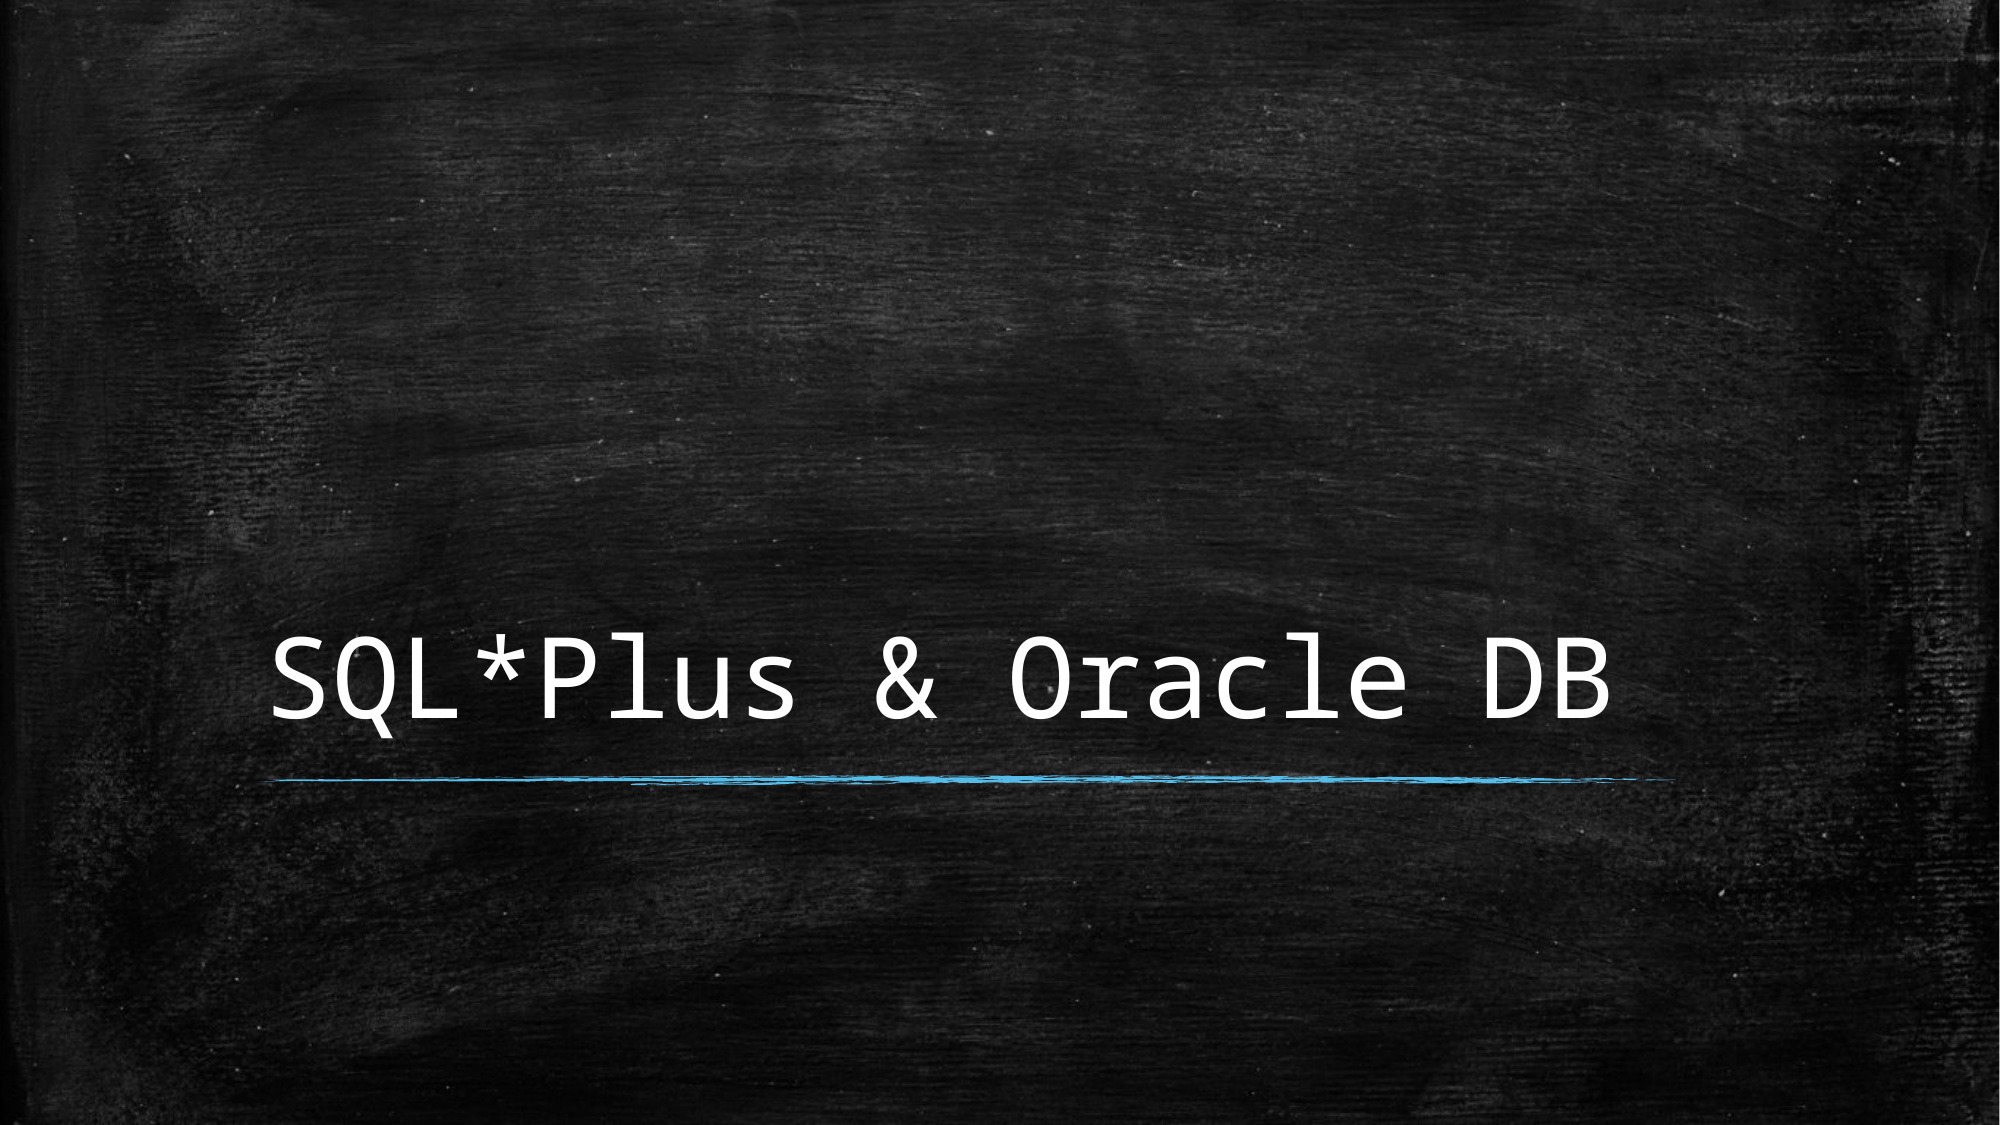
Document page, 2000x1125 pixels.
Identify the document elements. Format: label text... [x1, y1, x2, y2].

title SQL*Plus & Oracle DB [249, 312, 1654, 750]
